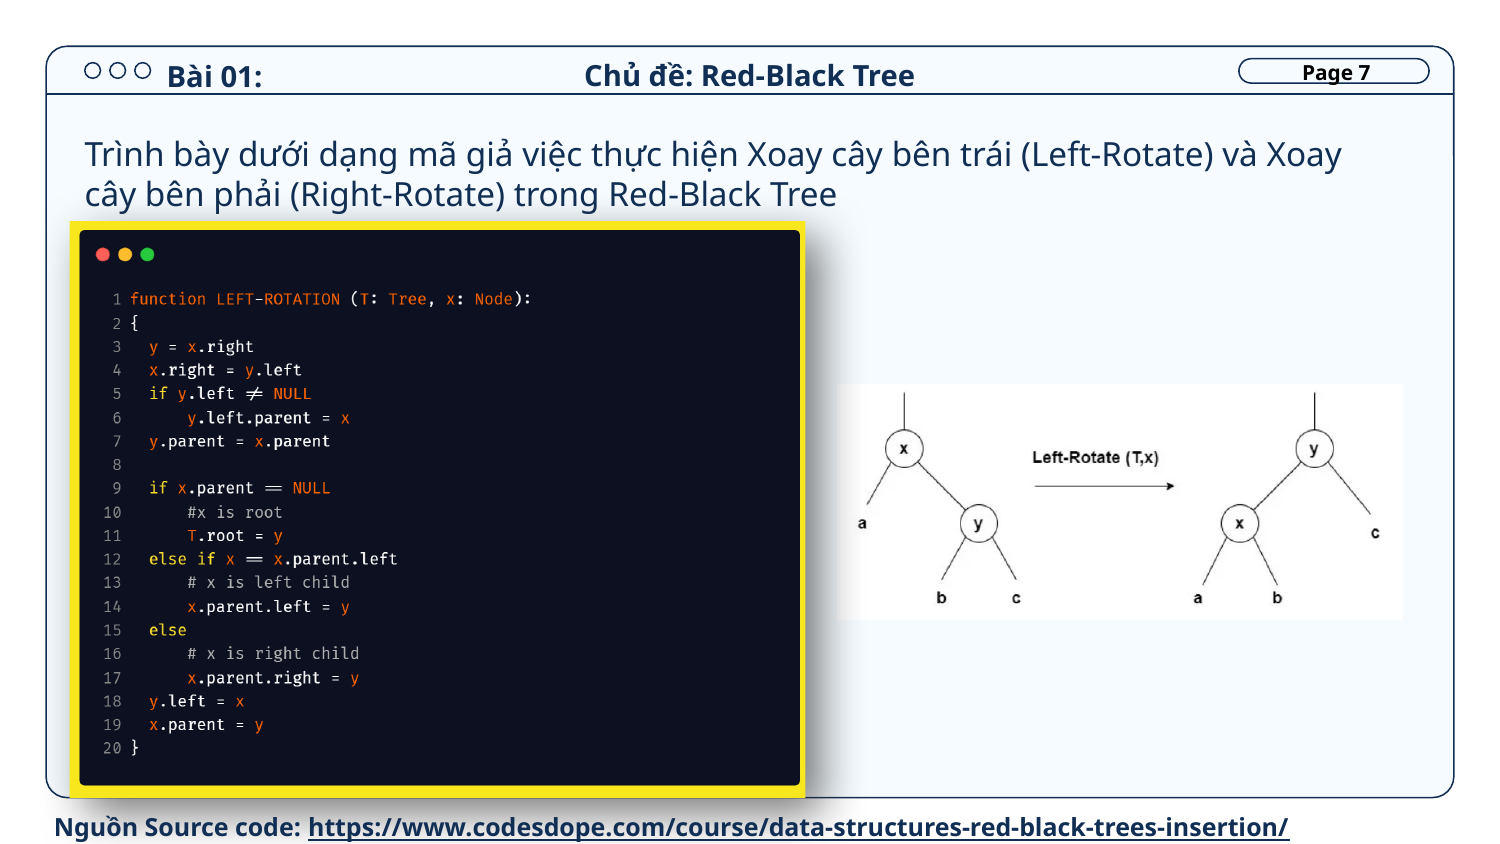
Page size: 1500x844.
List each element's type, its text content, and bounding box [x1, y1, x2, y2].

picture [69, 221, 806, 798]
text_box Chủ đề: Red-Black Tree [569, 41, 931, 110]
picture [836, 384, 1404, 620]
subtitle Trình bày dưới dạng mã giả việc thực hiện Xoay cây bên trái (Left-Rotate) và Xoay cây bên phải (Right-Rotate) trong Red-Black Tree [69, 118, 1398, 225]
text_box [70, 213, 824, 225]
text_box Page 7 [1287, 52, 1398, 92]
title Bài 01: [151, 36, 290, 109]
text_box Nguồn Source code: https://www.codesdope.com/course/data-structures-red-black-trees-insertion/ [39, 791, 1491, 844]
